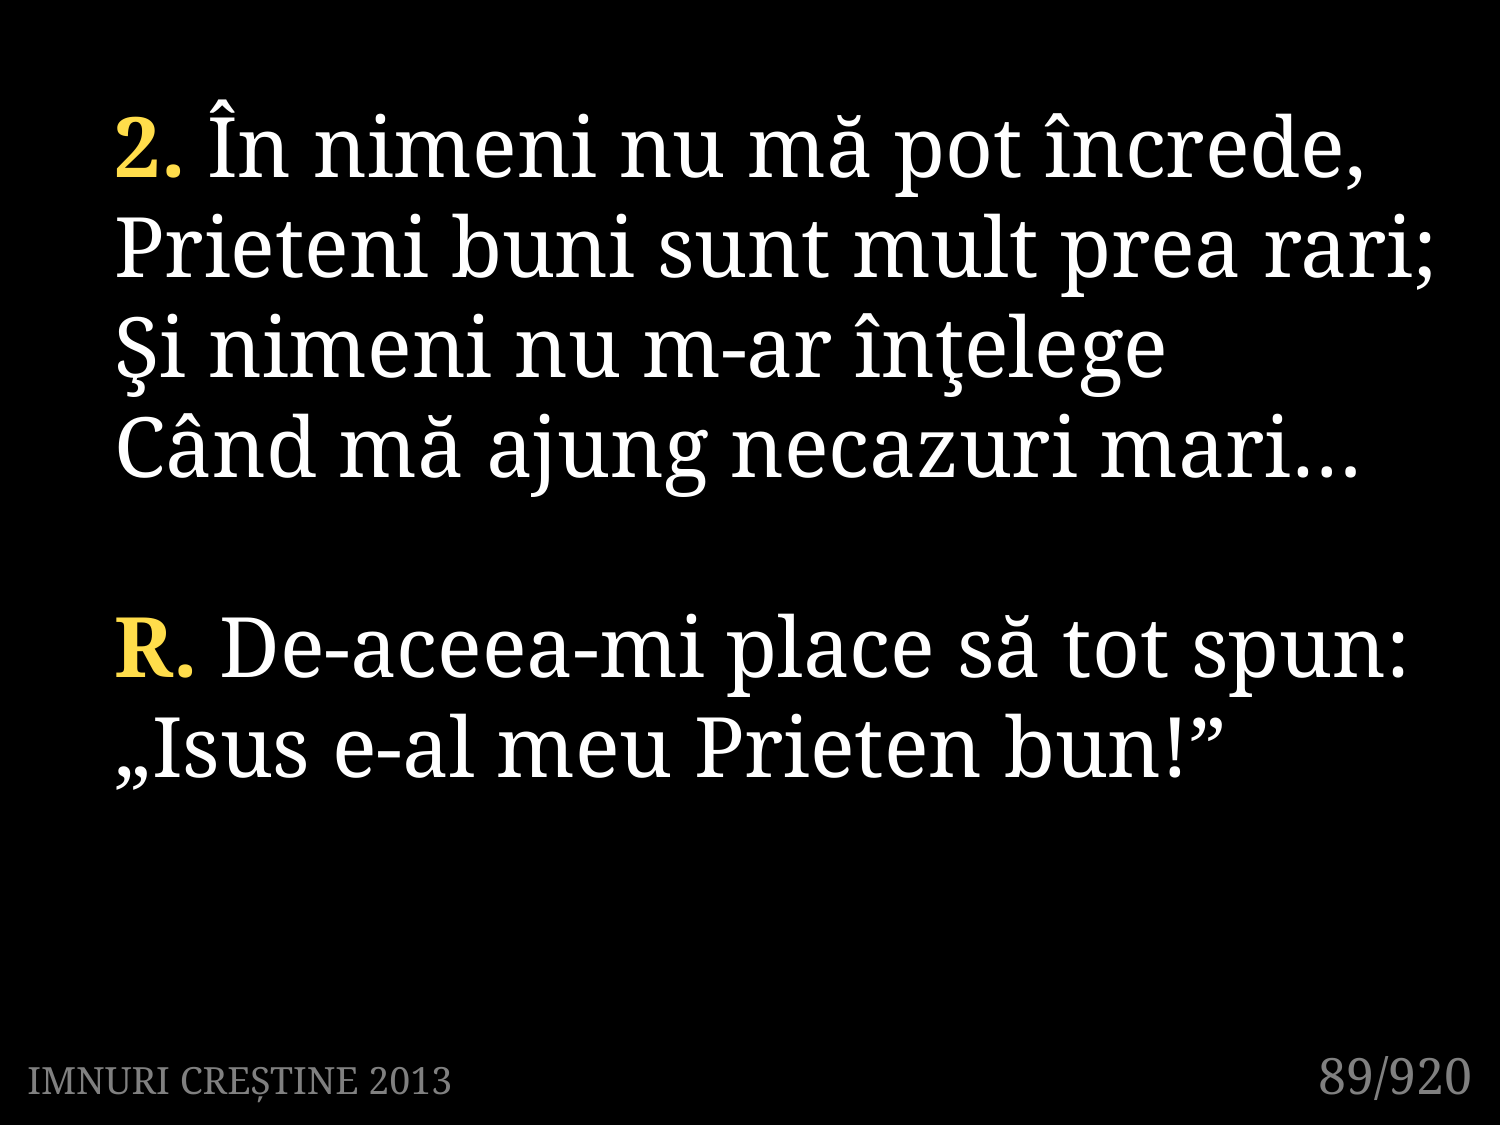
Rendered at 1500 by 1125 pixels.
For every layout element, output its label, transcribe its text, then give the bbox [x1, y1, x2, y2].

text_box IMNURI CREȘTINE 2013 [12, 1049, 637, 1110]
text_box 2. În nimeni nu mă pot încrede, Prieteni buni sunt mult prea rari; Şi nimeni nu m-ar înţelege Când mă ajung necazuri mari… R. De-aceea-mi place să tot spun: „Isus e-al meu Prieten bun!” [99, 86, 1500, 802]
text_box 89/920 [637, 1037, 1488, 1113]
